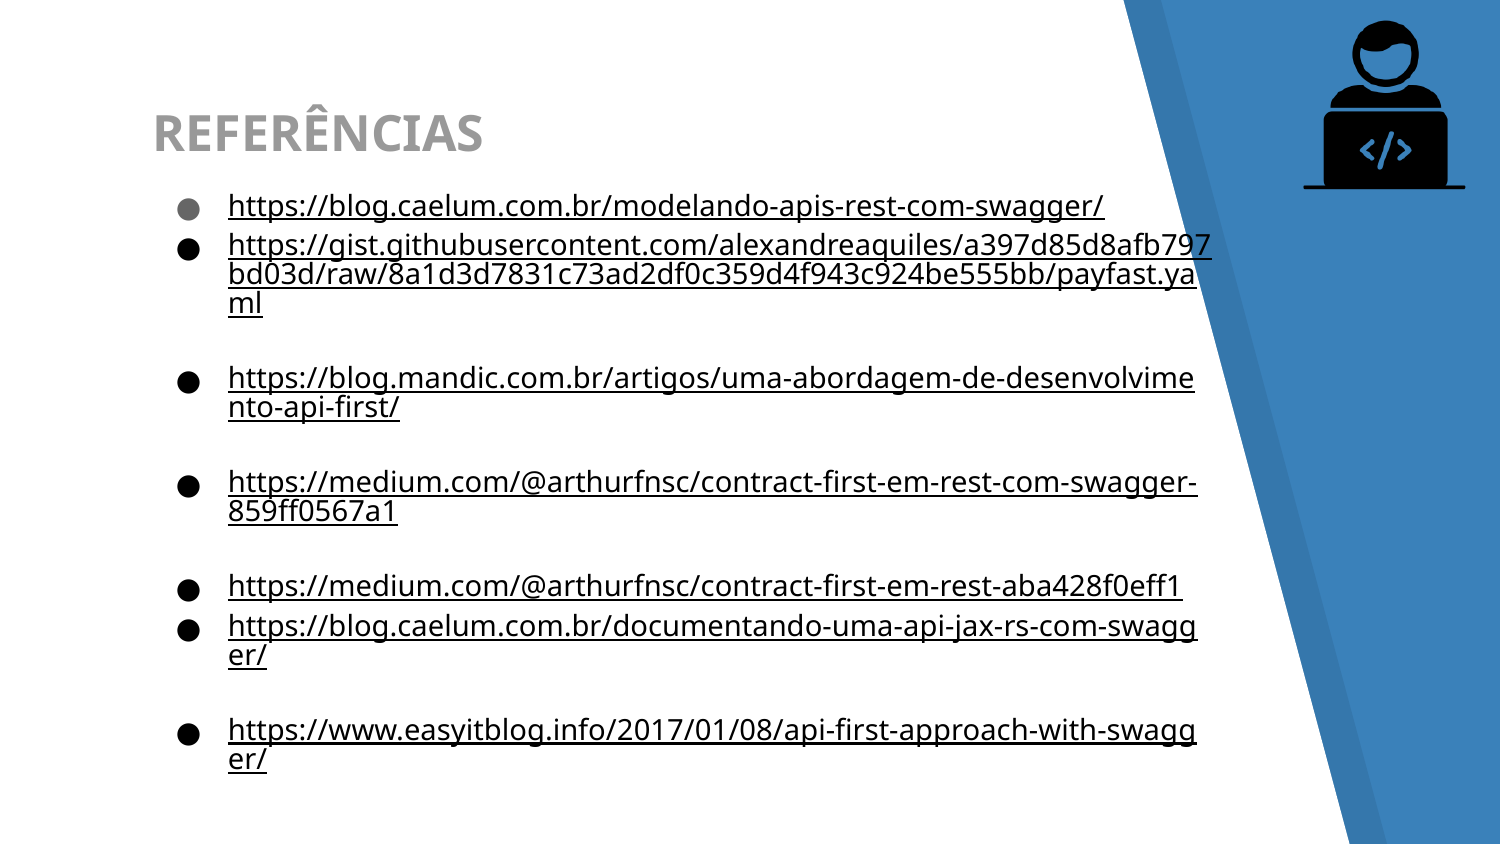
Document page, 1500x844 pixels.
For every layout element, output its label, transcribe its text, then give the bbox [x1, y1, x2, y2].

title REFERÊNCIAS [137, 109, 926, 171]
picture [1297, 18, 1471, 192]
text_box https://blog.caelum.com.br/modelando-apis-rest-com-swagger/ https://gist.githubusercontent.com/alexandreaquiles/a397d85d8afb797bd03d/raw/8a1d3d7831c73ad2df0c359d4f943c924be555bb/payfast.yaml https://blog.mandic.com.br/artigos/uma-abordagem-de-desenvolvimento-api-first/ https://medium.com/@arthurfnsc/contract-first-em-rest-com-swagger-859ff0567a1 https://medium.com/@arthurfnsc/contract-first-em-rest-aba428f0eff1 https://blog.caelum.com.br/documentando-uma-api-jax-rs-com-swagger/ https://www.easyitblog.info/2017/01/08/api-first-approach-with-swagger/ [137, 171, 1228, 793]
